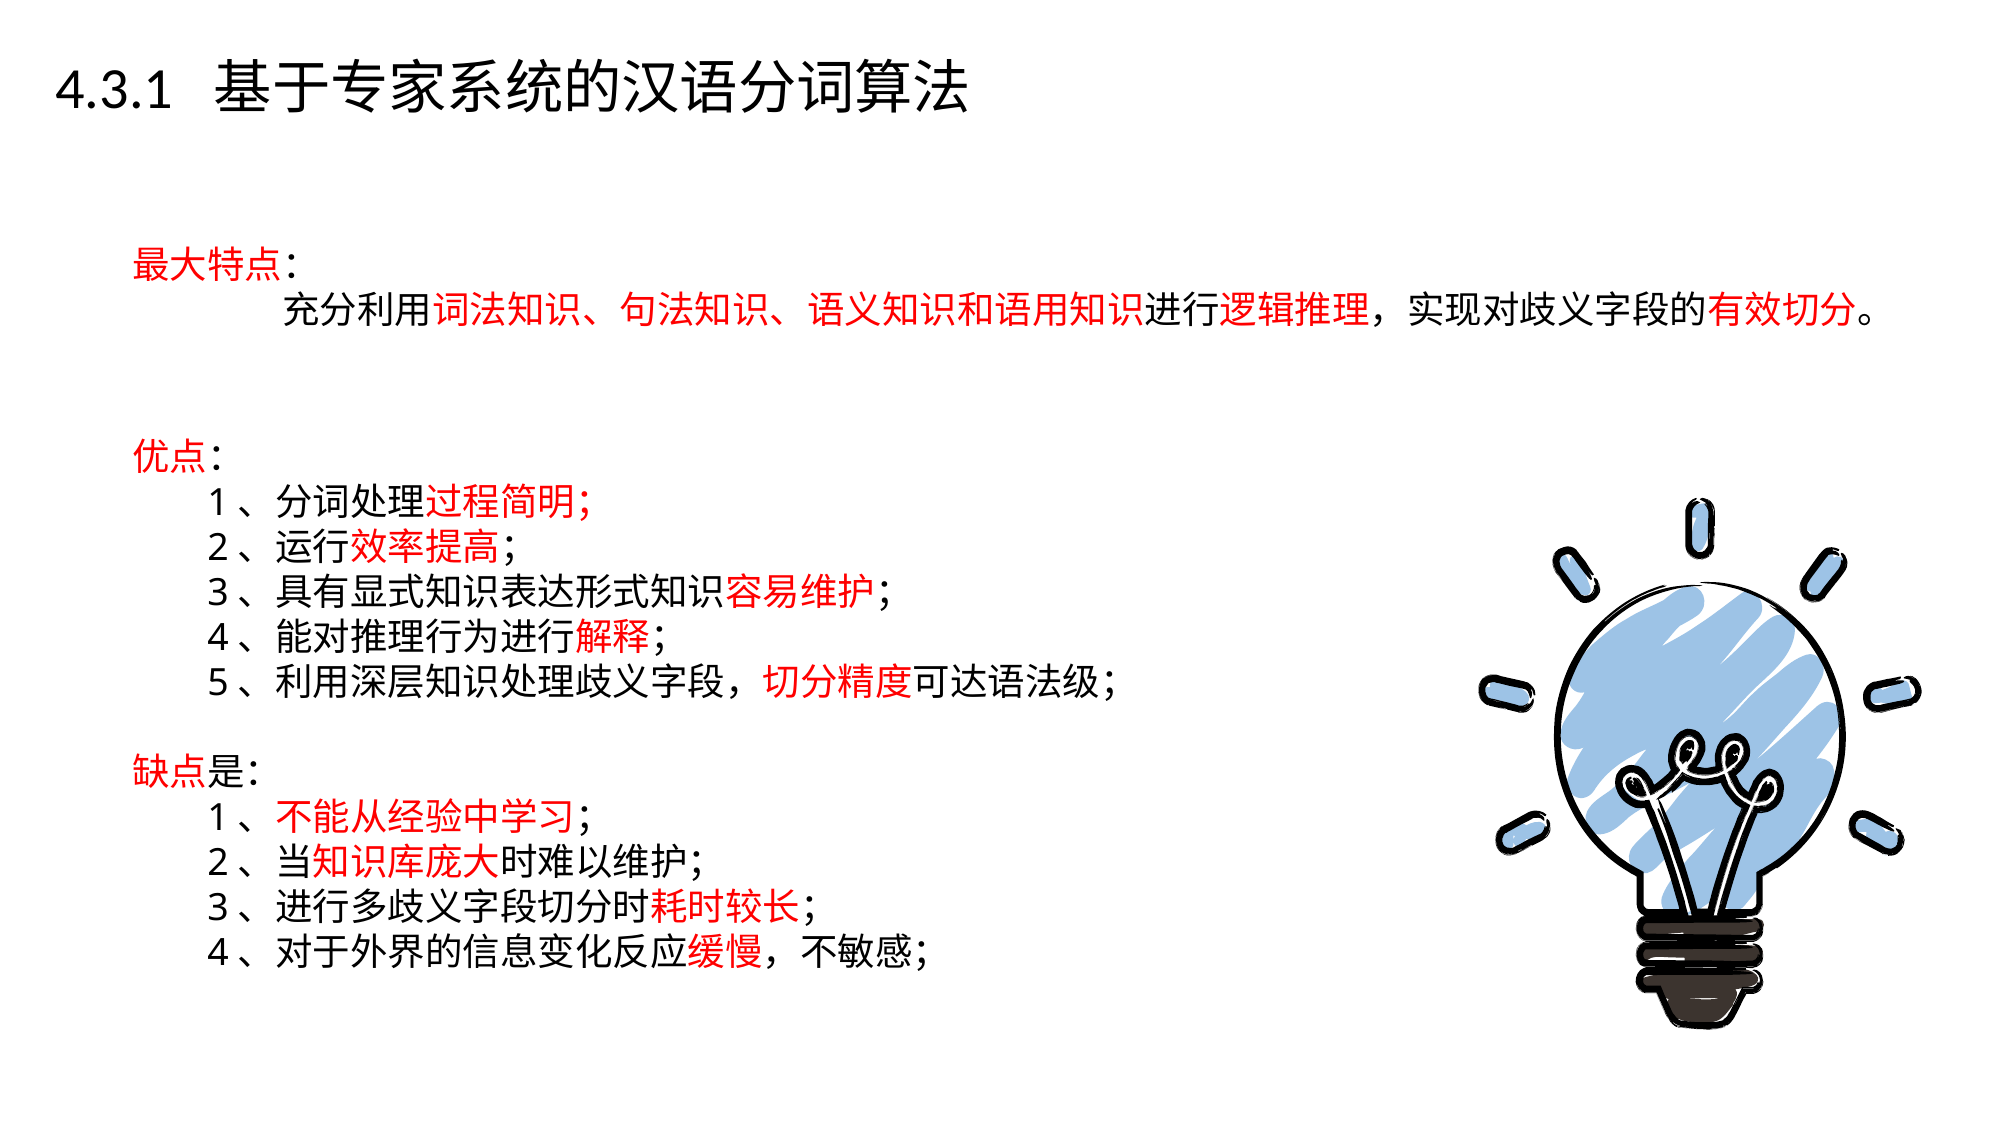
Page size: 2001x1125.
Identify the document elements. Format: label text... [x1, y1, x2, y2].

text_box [1477, 497, 1922, 1030]
text_box 优点： 1、分词处理过程简明； 2、运行效率提高； 3、具有显式知识表达形式知识容易维护； 4、能对推理行为进行解释； 5、利用深层知识处理歧义字段，切分精度可达语法级； 缺点是： 1、不能从经验中学习； 2、当知识库庞大时难以维护； 3、进行多歧义字段切分时耗时较长； 4、对于外界的信息变化反应缓慢，不敏感； [117, 425, 1844, 980]
text_box 最大特点： 充分利用词法知识、句法知识、语义知识和语用知识进行逻辑推理，实现对歧义字段的有效切分。 [117, 233, 1918, 339]
text_box 4.3.1 基于专家系统的汉语分词算法 [40, 42, 1114, 128]
